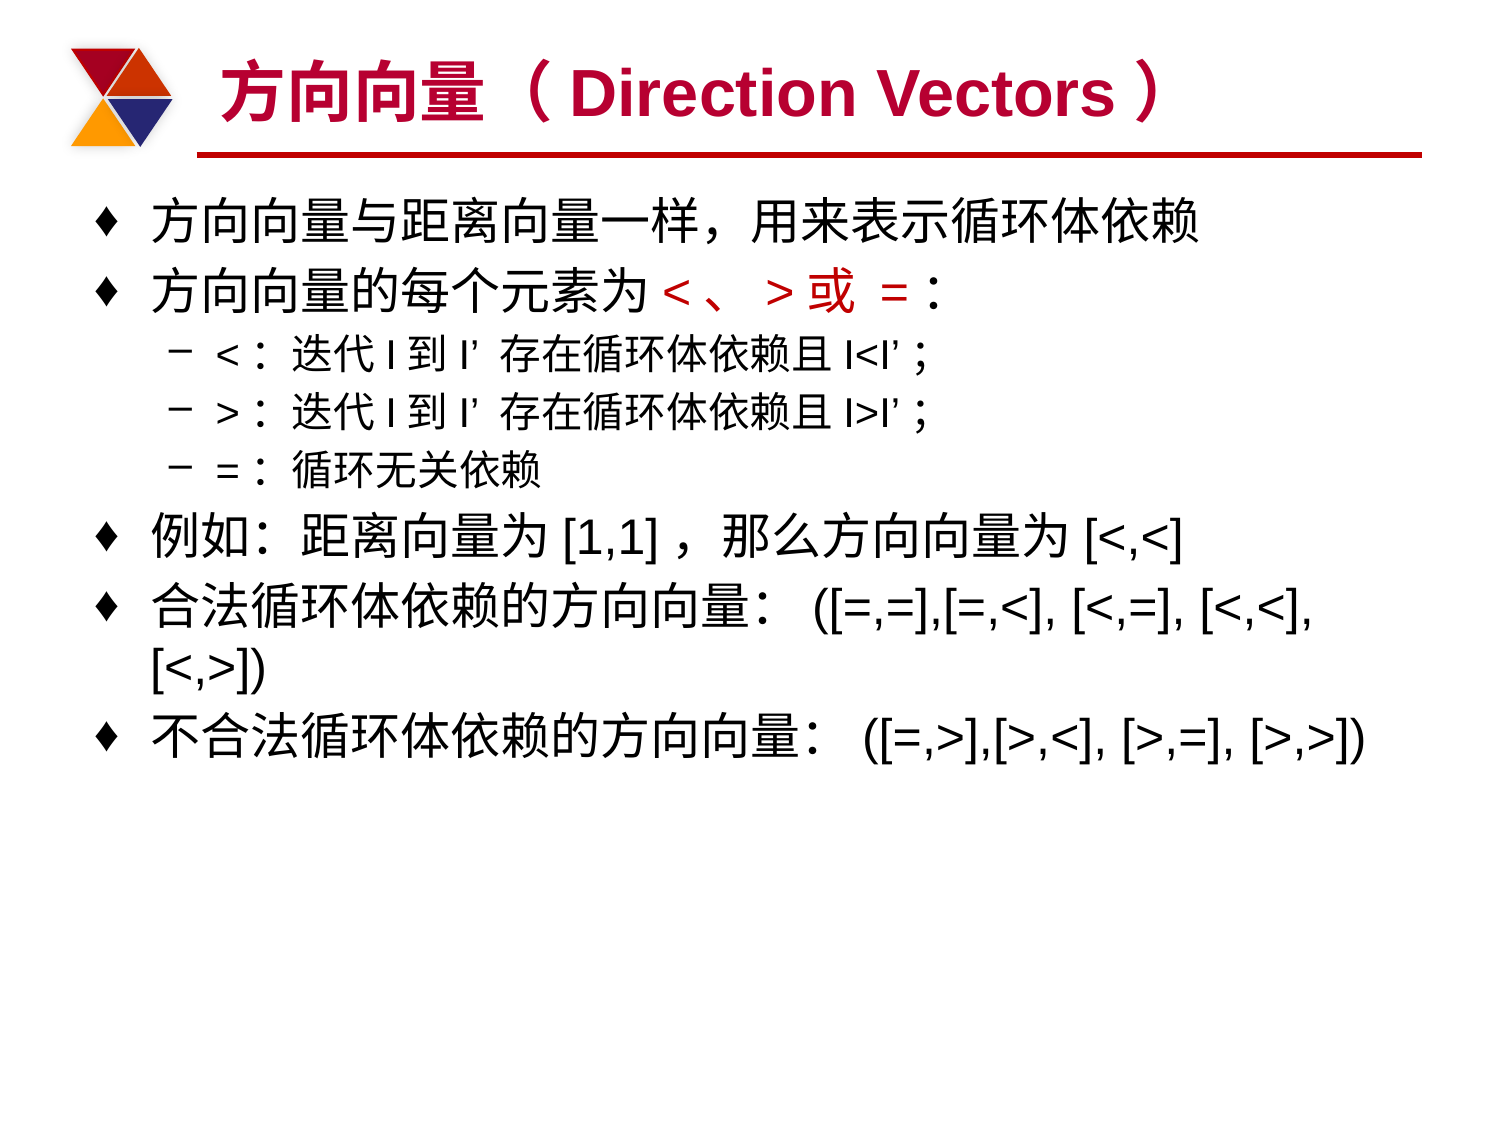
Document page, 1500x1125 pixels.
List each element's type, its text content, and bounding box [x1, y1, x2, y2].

list 方向向量与距离向量一样，用来表示循环体依赖 方向向量的每个元素为<、>或 =： <：迭代I到I’ 存在循环体依赖且I<I’； >：迭代I到I’ 存在循环体依赖且I>I’； =：循环无关依赖 例如：距离向量为[1,1]，那么方向向量为[<,<] 合法循环体依赖的方向向量：([=,=],[=,<], [<,=], [<,<],[<,>]) 不合法循环体依赖的方向向量：([=,>],[>,<], [>,=], [>,>]) [79, 181, 1422, 1075]
title 方向向量（Direction Vectors） [204, 36, 1405, 137]
